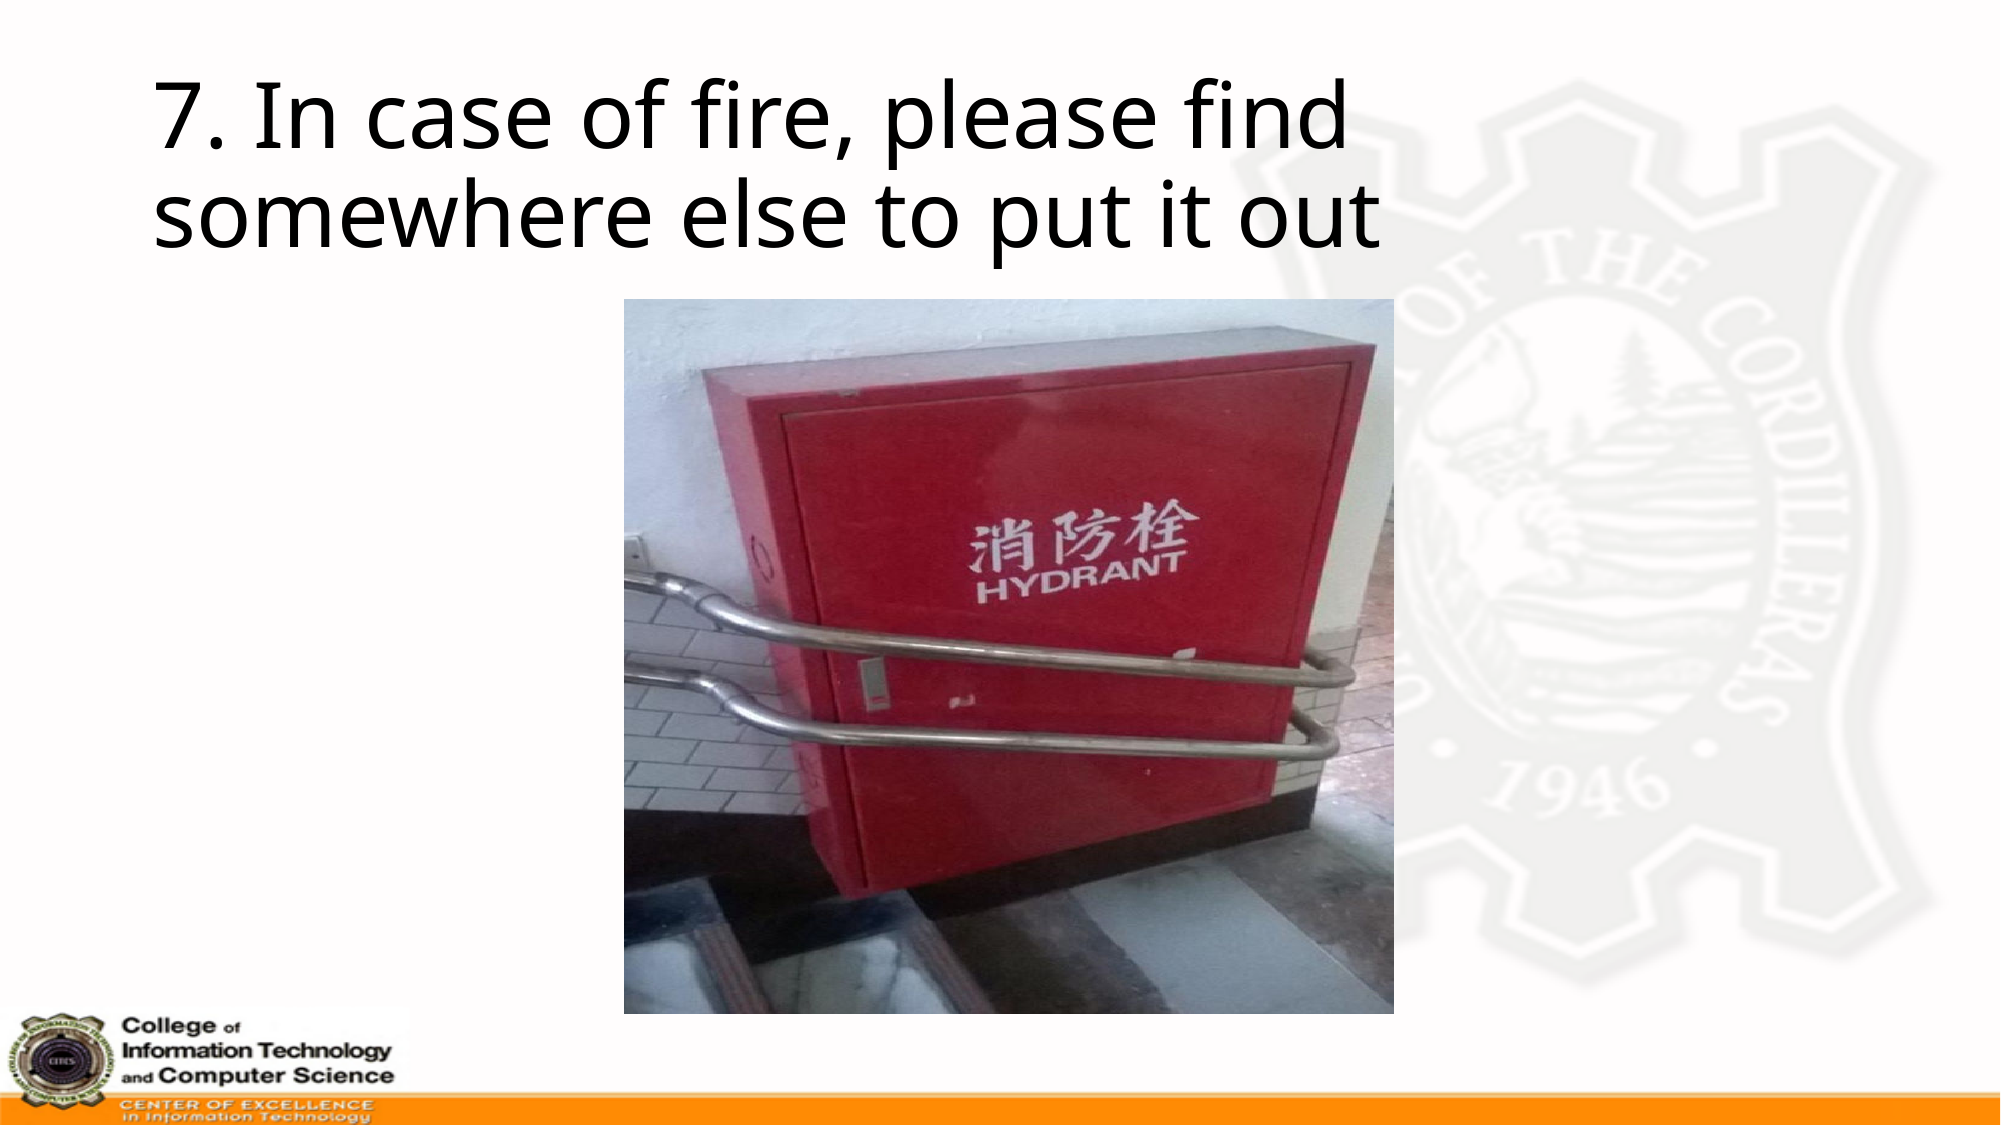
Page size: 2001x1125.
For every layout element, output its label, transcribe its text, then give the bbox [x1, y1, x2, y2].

title 7. In case of fire, please find somewhere else to put it out [137, 59, 1863, 278]
picture [0, 0, 2001, 1125]
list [624, 299, 1394, 1014]
